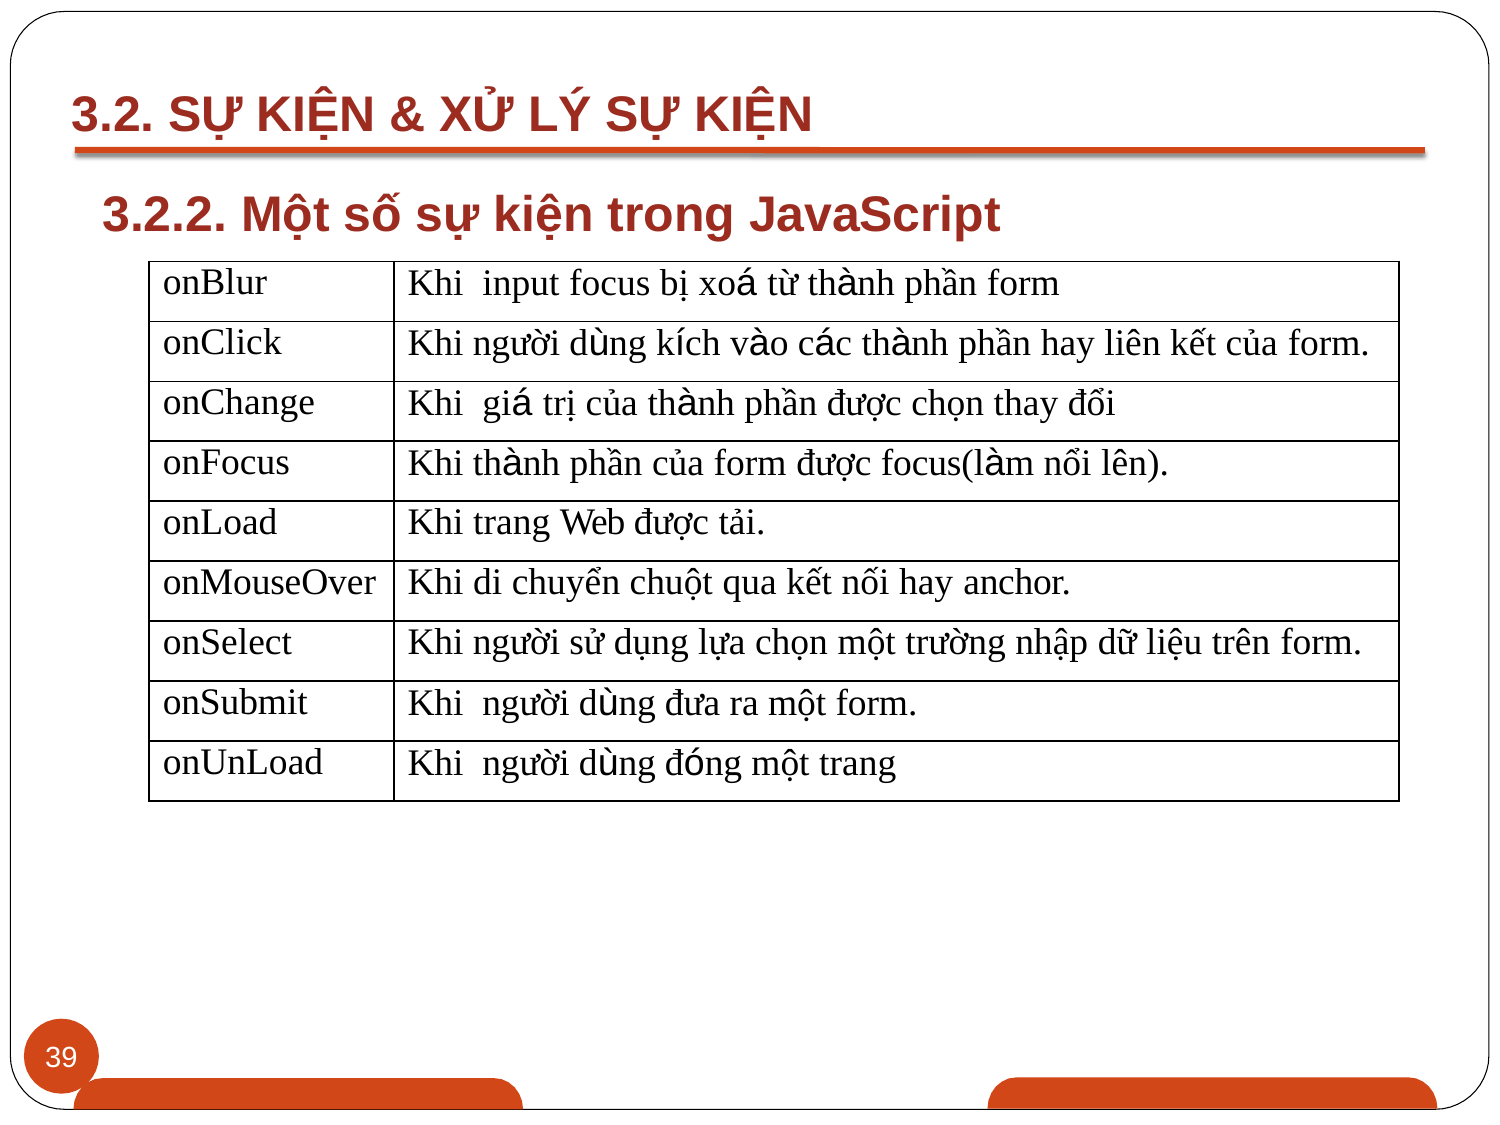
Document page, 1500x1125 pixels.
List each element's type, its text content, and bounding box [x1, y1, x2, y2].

table_header onBlur [150, 262, 393, 321]
table_cell onUnLoad [150, 742, 393, 800]
table_cell Khi người sử dụng lựa chọn một trường nhập dữ liệu trên form. [395, 622, 1398, 680]
table_cell Khi người dùng đóng một trang [395, 742, 1398, 800]
table_cell onLoad [150, 502, 393, 560]
table_cell onMouseOver [150, 562, 393, 620]
text_box 3.2. SỰ KIỆN & XỬ LÝ SỰ KIỆN 3.2.2. Một số sự kiện trong JavaScript [69, 81, 1004, 242]
table_cell onClick [150, 322, 393, 381]
table_cell onSubmit [150, 682, 393, 740]
table_cell Khi thành phần của form được focus(làm nổi lên). [395, 442, 1398, 500]
table_cell Khi di chuyển chuột qua kết nối hay anchor. [395, 562, 1398, 620]
table_header Khi input focus bị xoá từ thành phần form [395, 262, 1398, 321]
picture [1004, 144, 1432, 164]
table_cell onSelect [150, 622, 393, 680]
table_cell onFocus [150, 442, 393, 500]
table_cell onChange [150, 382, 393, 440]
slide_number 39 [41, 1041, 82, 1125]
table_cell Khi người dùng kích vào các thành phần hay liên kết của form. [395, 322, 1398, 381]
table_cell Khi người dùng đưa ra một form. [395, 682, 1398, 740]
table_cell Khi trang Web được tải. [395, 502, 1398, 560]
table_cell Khi giá trị của thành phần được chọn thay đổi [395, 382, 1398, 440]
